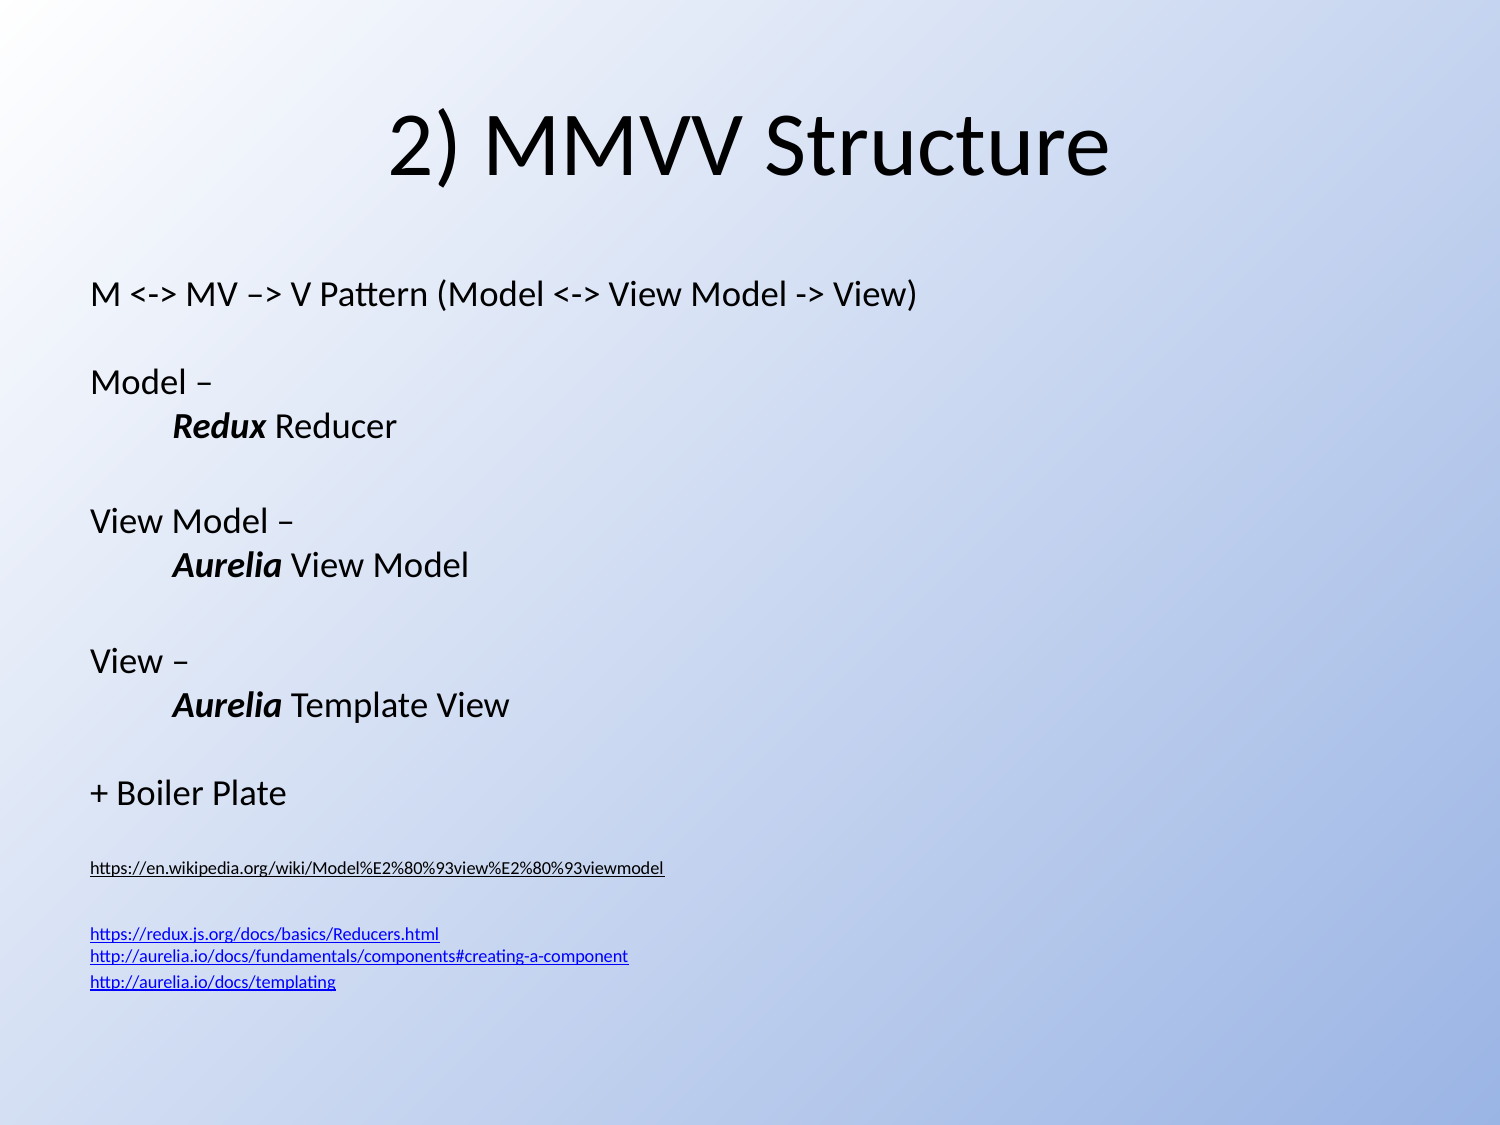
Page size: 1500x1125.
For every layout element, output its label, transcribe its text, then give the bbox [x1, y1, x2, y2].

list M <-> MV –> V Pattern (Model <-> View Model -> View) Model – Redux Reducer View Model – Aurelia View Model View – Aurelia Template View + Boiler Plate https://en.wikipedia.org/wiki/Model%E2%80%93view%E2%80%93viewmodel https://redux.js.org/docs/basics/Reducers.html http://aurelia.io/docs/fundamentals/components#creating-a-component http://aurelia.io/docs/templating [75, 262, 1425, 1005]
title 2) MMVV Structure [75, 45, 1425, 233]
